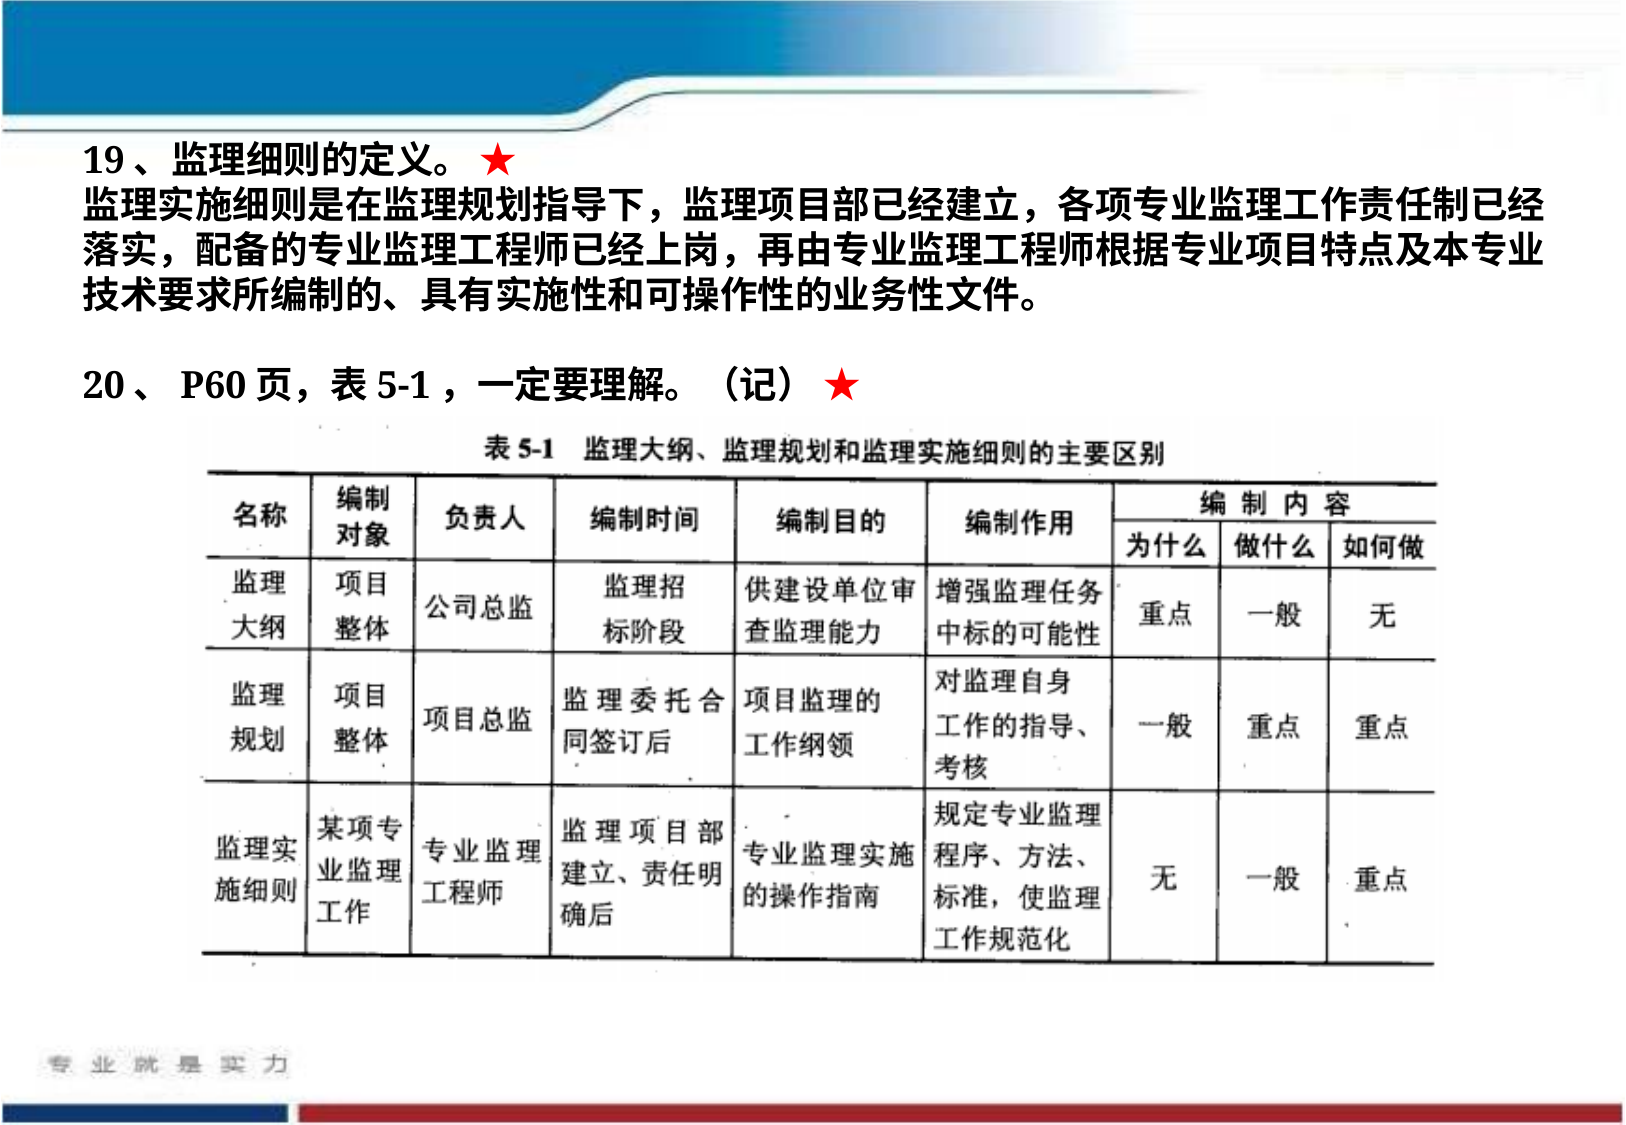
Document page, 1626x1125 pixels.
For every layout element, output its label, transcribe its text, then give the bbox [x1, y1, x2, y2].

picture [1, 0, 1625, 1125]
text_box 19、监理细则的定义。 ★ 监理实施细则是在监理规划指导下，监理项目部已经建立，各项专业监理工作责任制已经落实，配备的专业监理工程师已经上岗，再由专业监理工程师根据专业项目特点及本专业技术要求所编制的、具有实施性和可操作性的业务性文件。 20、P60页，表5-1，一定要理解。（记） ★ [68, 129, 1563, 504]
